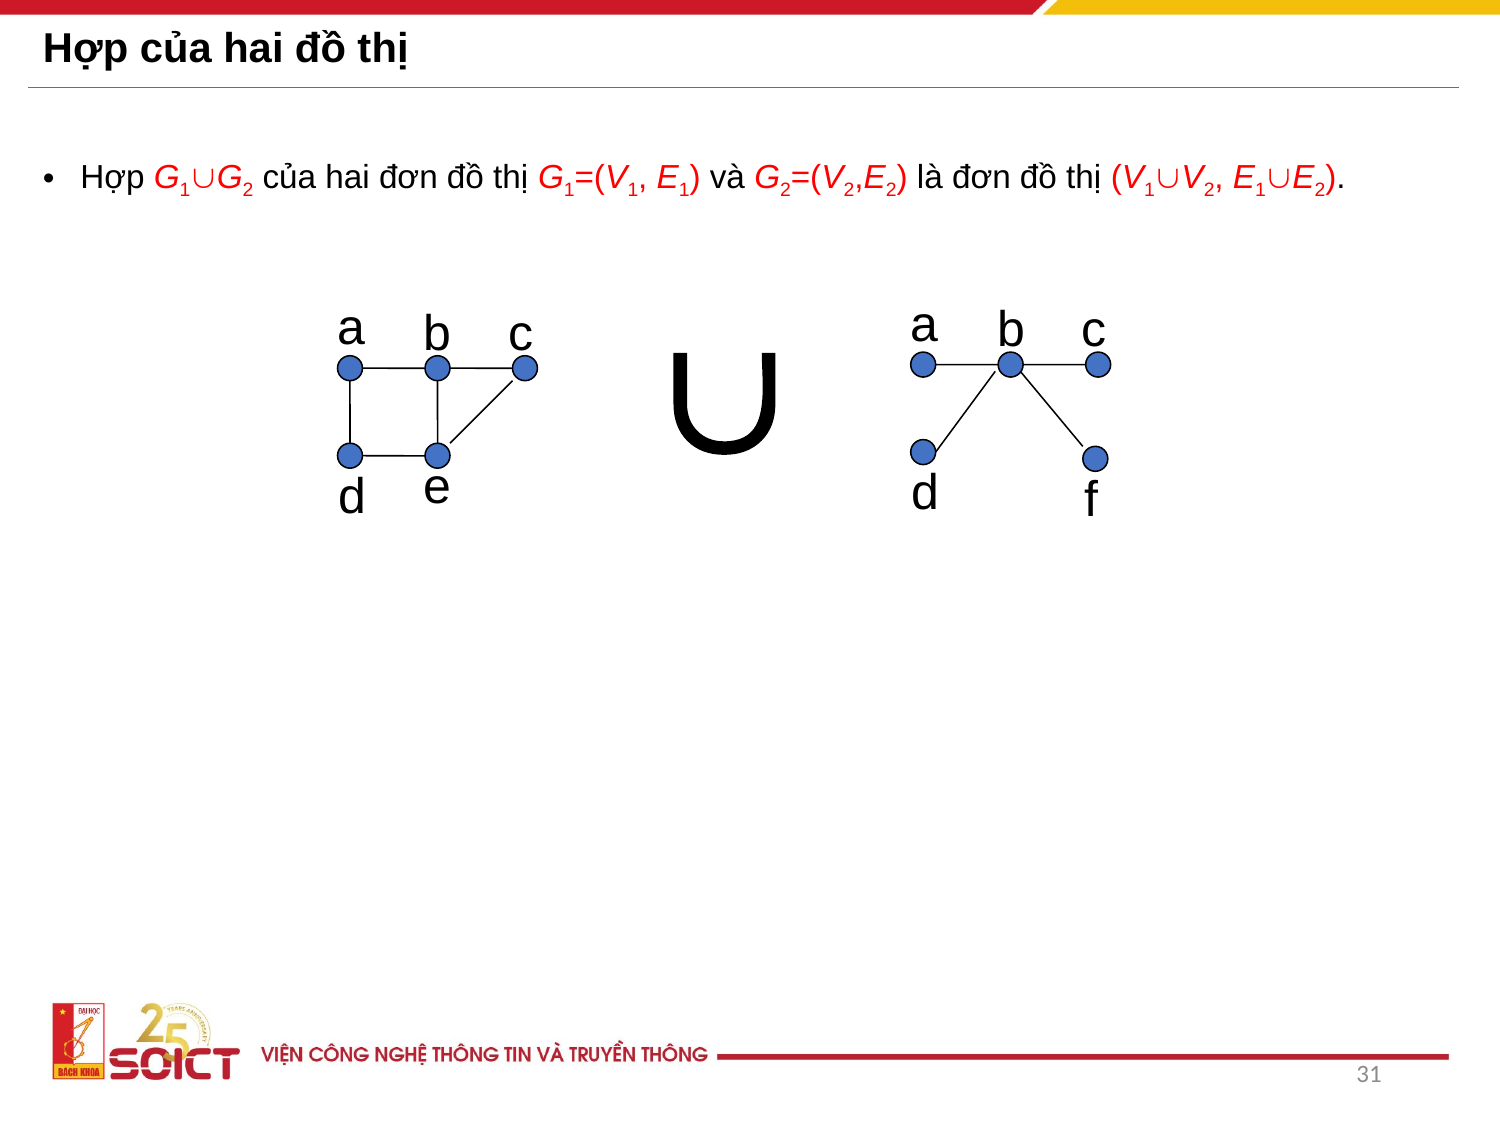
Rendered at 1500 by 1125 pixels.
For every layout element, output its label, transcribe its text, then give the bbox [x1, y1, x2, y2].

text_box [324, 287, 548, 531]
list Hợp G1G2 của hai đơn đồ thị G1=(V1, E1) và G2=(V2,E2) là đơn đồ thị (V1V2, E1E2). [27, 125, 1475, 988]
picture [0, 0, 1500, 1125]
text_box  [643, 278, 806, 493]
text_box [898, 283, 1121, 534]
title Hợp của hai đồ thị [27, 11, 1322, 87]
slide_number 31 [1059, 1042, 1397, 1103]
